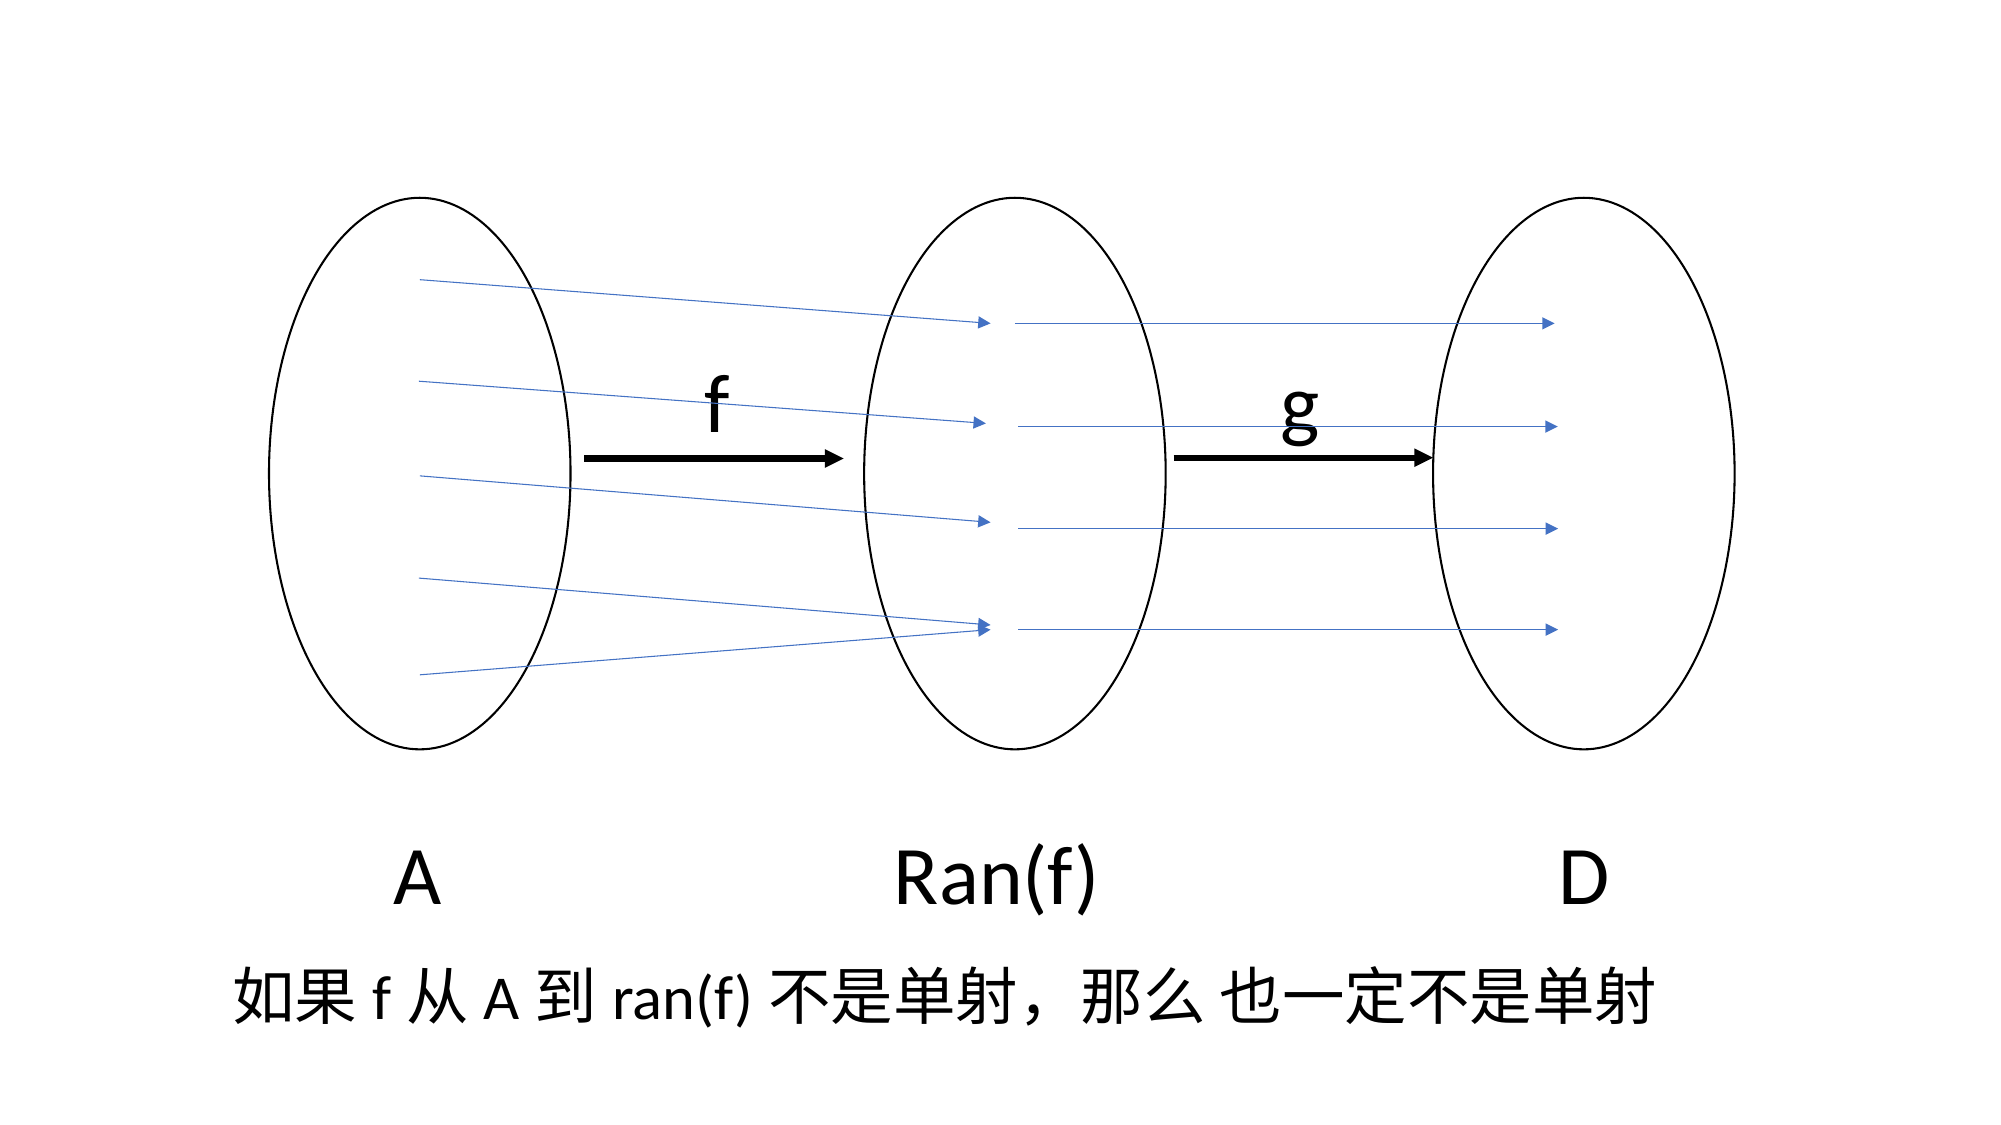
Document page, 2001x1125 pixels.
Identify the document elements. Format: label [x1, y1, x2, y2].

text_box [268, 197, 1735, 931]
text_box [419, 475, 991, 523]
text_box [418, 381, 986, 424]
text_box [419, 629, 991, 675]
text_box [418, 578, 991, 625]
text_box [419, 279, 991, 324]
